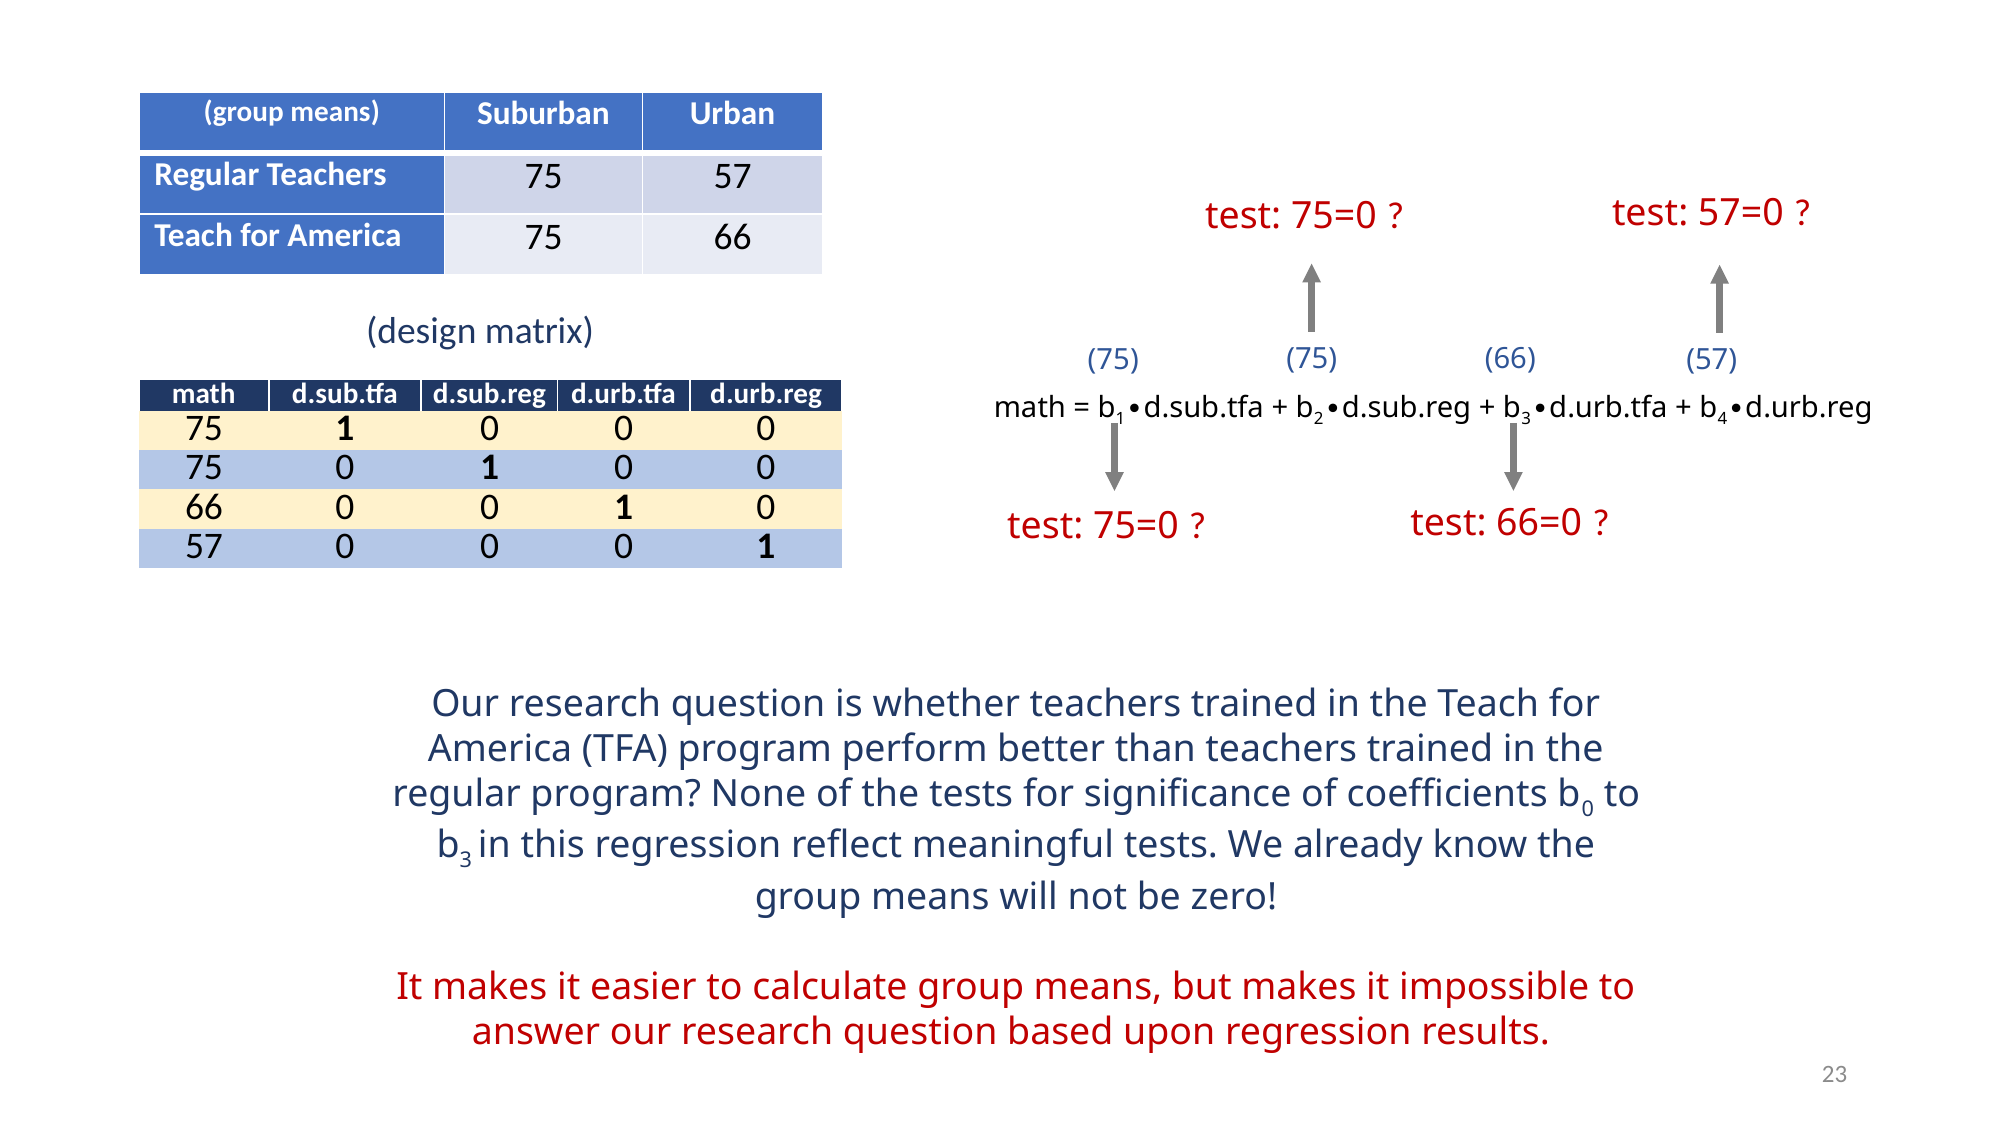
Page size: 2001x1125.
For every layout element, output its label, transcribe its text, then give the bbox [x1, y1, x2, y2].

table_cell Teach for America [140, 215, 444, 274]
table_header Urban [643, 93, 822, 150]
table_cell 1 [421, 450, 558, 489]
table_cell 57 [139, 529, 269, 568]
text_box test: 75=0 ? [977, 494, 1236, 554]
table_cell 1 [269, 411, 421, 450]
text_box (57) [1647, 332, 1776, 383]
table_cell 66 [139, 489, 269, 529]
table_cell 0 [421, 529, 558, 568]
table_cell 0 [269, 450, 421, 489]
table_cell 0 [558, 450, 690, 489]
table_cell 0 [421, 489, 558, 529]
table_cell 66 [643, 215, 822, 274]
table_cell 0 [690, 411, 842, 450]
text_box test: 75=0 ? [1175, 183, 1434, 243]
text_box math = b1∙d.sub.tfa + b2∙d.sub.reg + b3∙d.urb.tfa + b4∙d.urb.reg [978, 380, 1888, 435]
table_cell 57 [643, 156, 822, 213]
table_cell 75 [139, 450, 269, 489]
slide_number 23 [1412, 1042, 1863, 1103]
text_box (66) [1446, 331, 1574, 382]
table_header d.urb.reg [691, 380, 841, 411]
text_box Our research question is whether teachers trained in the Teach for America (TFA) program perform better than teachers trained in the regular program? None of the tests for significance of coefficients b0 to b3 in this regression reflect meaningful tests. We already know the group means will not be zero! It makes it easier to calculate group means, but makes it impossible to answer our research question based upon regression results. [370, 671, 1663, 1059]
table_cell 0 [421, 411, 558, 450]
table_cell 1 [690, 529, 842, 568]
table_cell 0 [558, 529, 690, 568]
table_cell Regular Teachers [140, 156, 444, 213]
text_box test: 57=0 ? [1582, 181, 1841, 241]
table_cell 1 [558, 489, 690, 529]
table_cell 0 [269, 529, 421, 568]
table_header d.urb.tfa [558, 380, 689, 411]
table_header d.sub.tfa [270, 380, 420, 411]
text_box (75) [1049, 332, 1177, 383]
table_cell 0 [690, 489, 842, 529]
table_cell 0 [269, 489, 421, 529]
table_cell 75 [139, 411, 269, 450]
text_box (75) [1247, 331, 1376, 382]
table_cell 75 [445, 215, 642, 274]
text_box test: 66=0 ? [1381, 490, 1639, 551]
table_cell 0 [690, 450, 842, 489]
table_header Suburban [445, 93, 642, 150]
table_header d.sub.reg [422, 380, 557, 411]
table_cell 75 [445, 156, 642, 213]
table_header (group means) [140, 93, 444, 150]
text_box (design matrix) [351, 298, 609, 359]
table_cell 0 [558, 411, 690, 450]
table_header math [140, 380, 268, 411]
